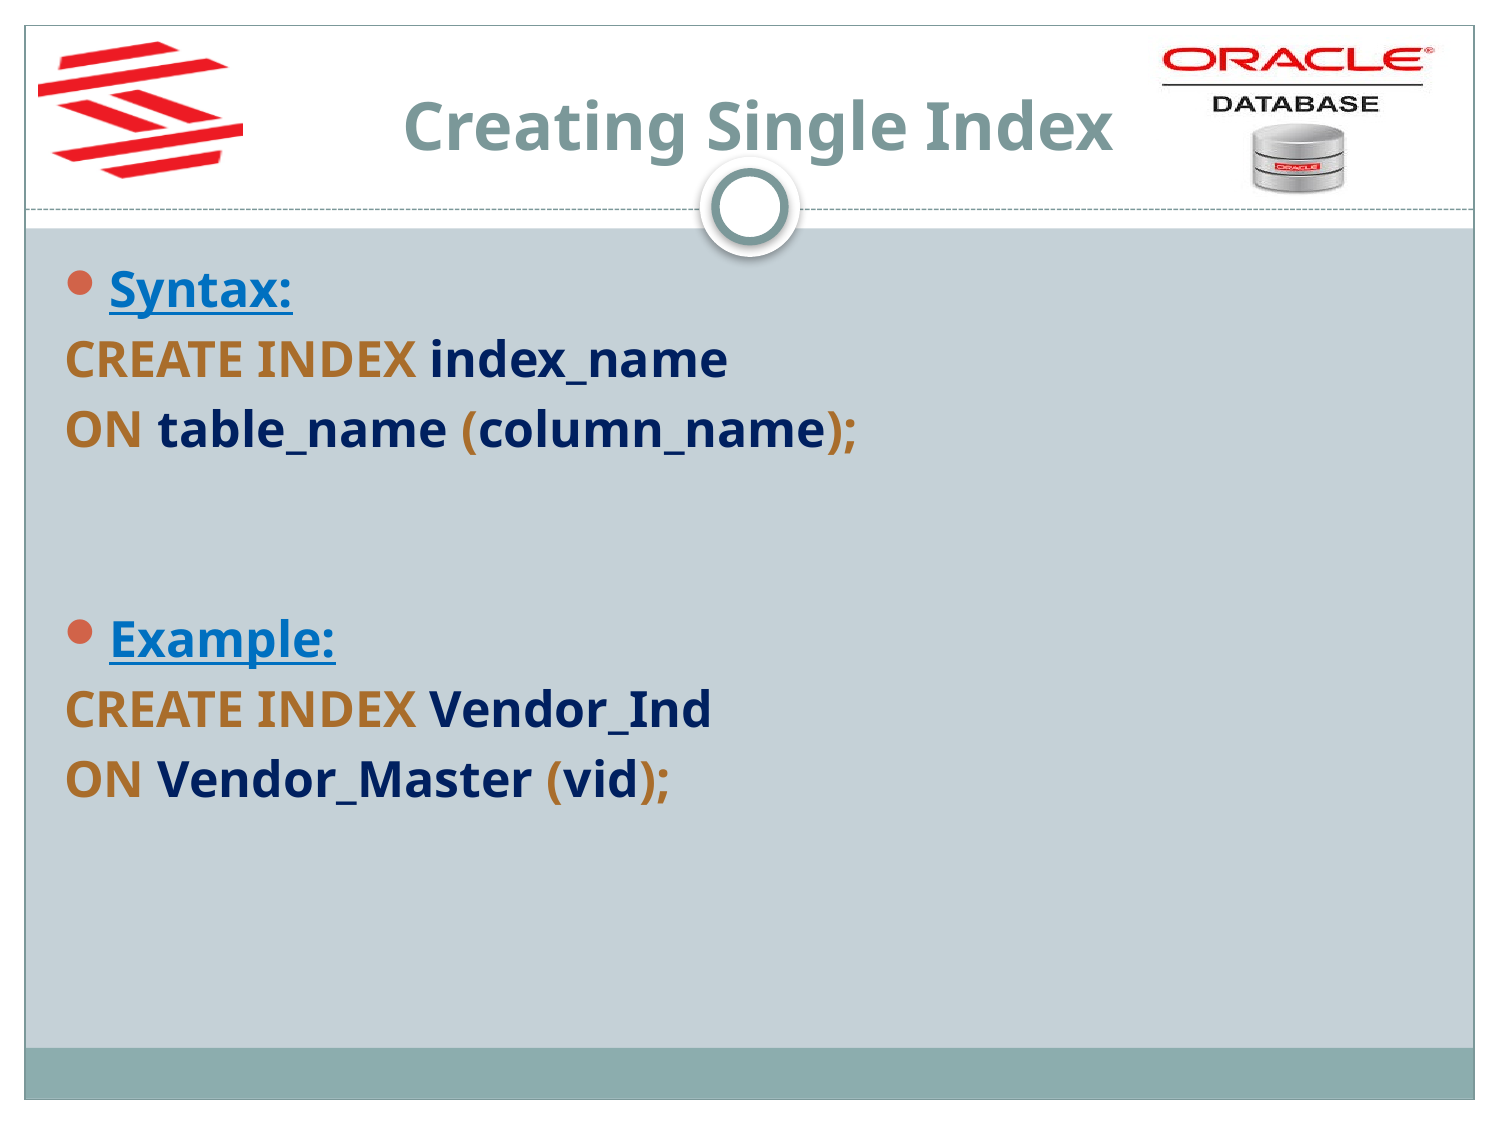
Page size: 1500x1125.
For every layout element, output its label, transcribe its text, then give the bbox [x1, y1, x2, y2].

picture [37, 40, 243, 185]
list Syntax: CREATE INDEX index_name ON table_name (column_name); Example: CREATE INDEX Vendor_Ind ON Vendor_Master (vid); [49, 250, 1445, 1047]
title Creating Single Index [248, 46, 1141, 172]
picture [1148, 34, 1453, 200]
